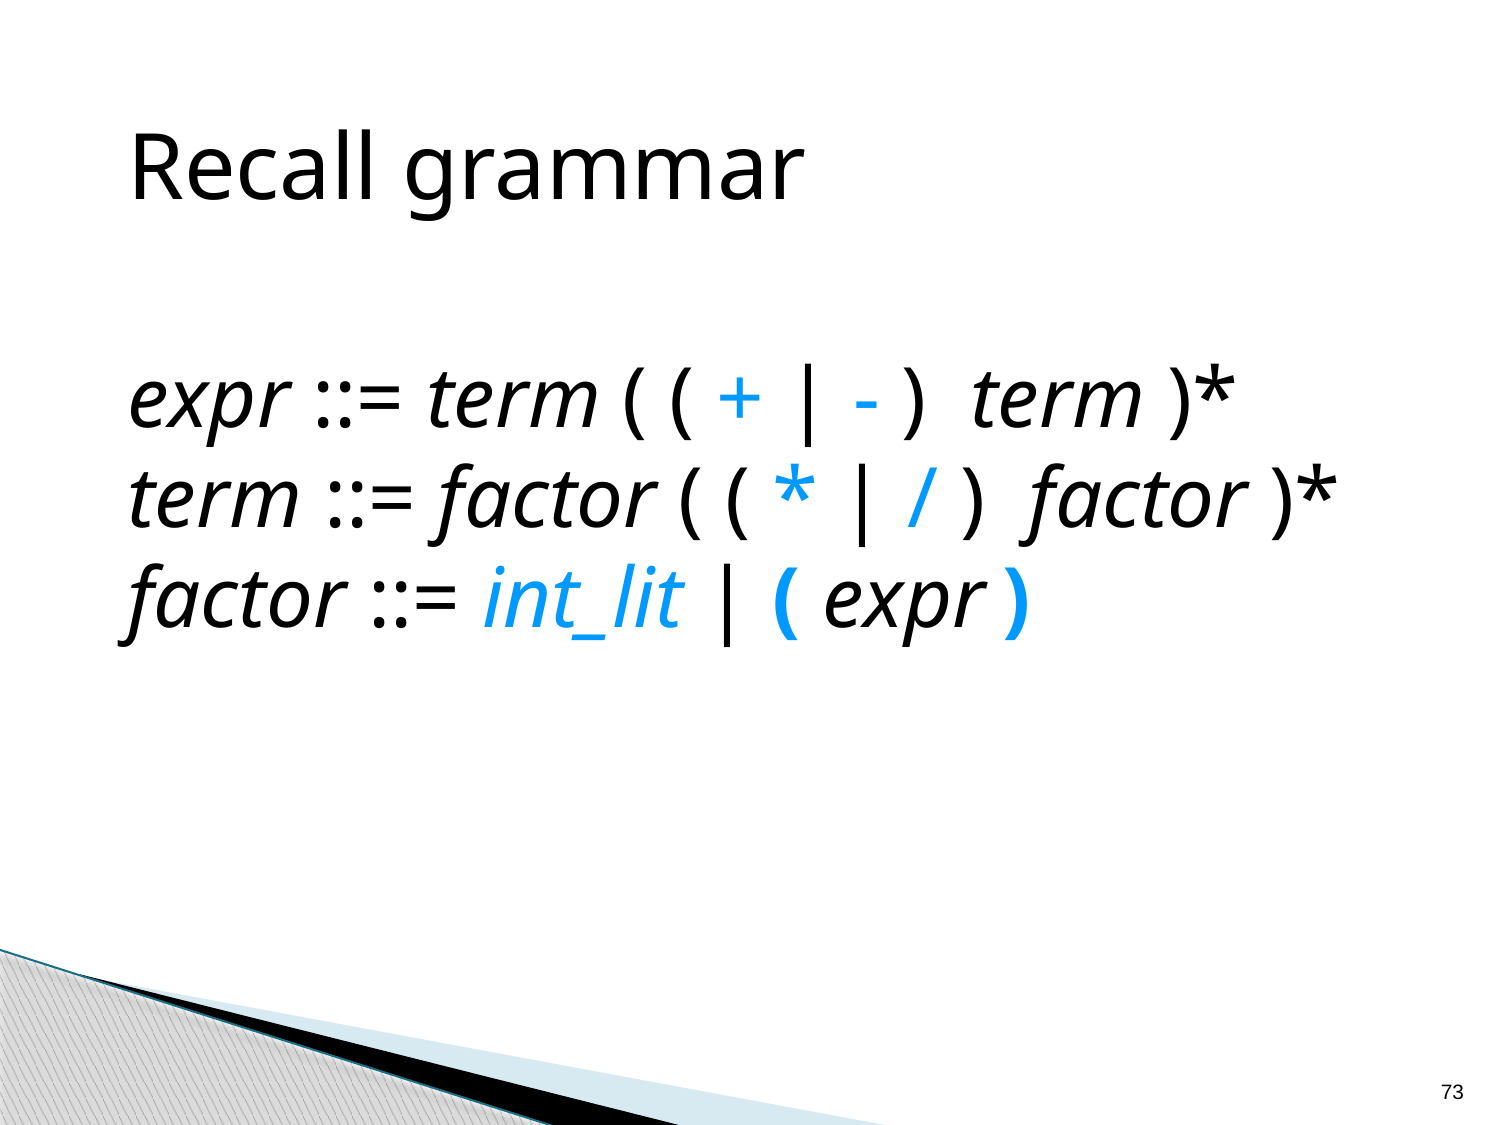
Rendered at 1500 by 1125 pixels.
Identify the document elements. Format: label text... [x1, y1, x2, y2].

subtitle Recall grammar expr ::= term ( ( + | - ) term )* term ::= factor ( ( * | / ) factor )* factor ::= int_lit | ( expr ) [112, 99, 1500, 975]
slide_number 73 [1418, 1051, 1479, 1112]
